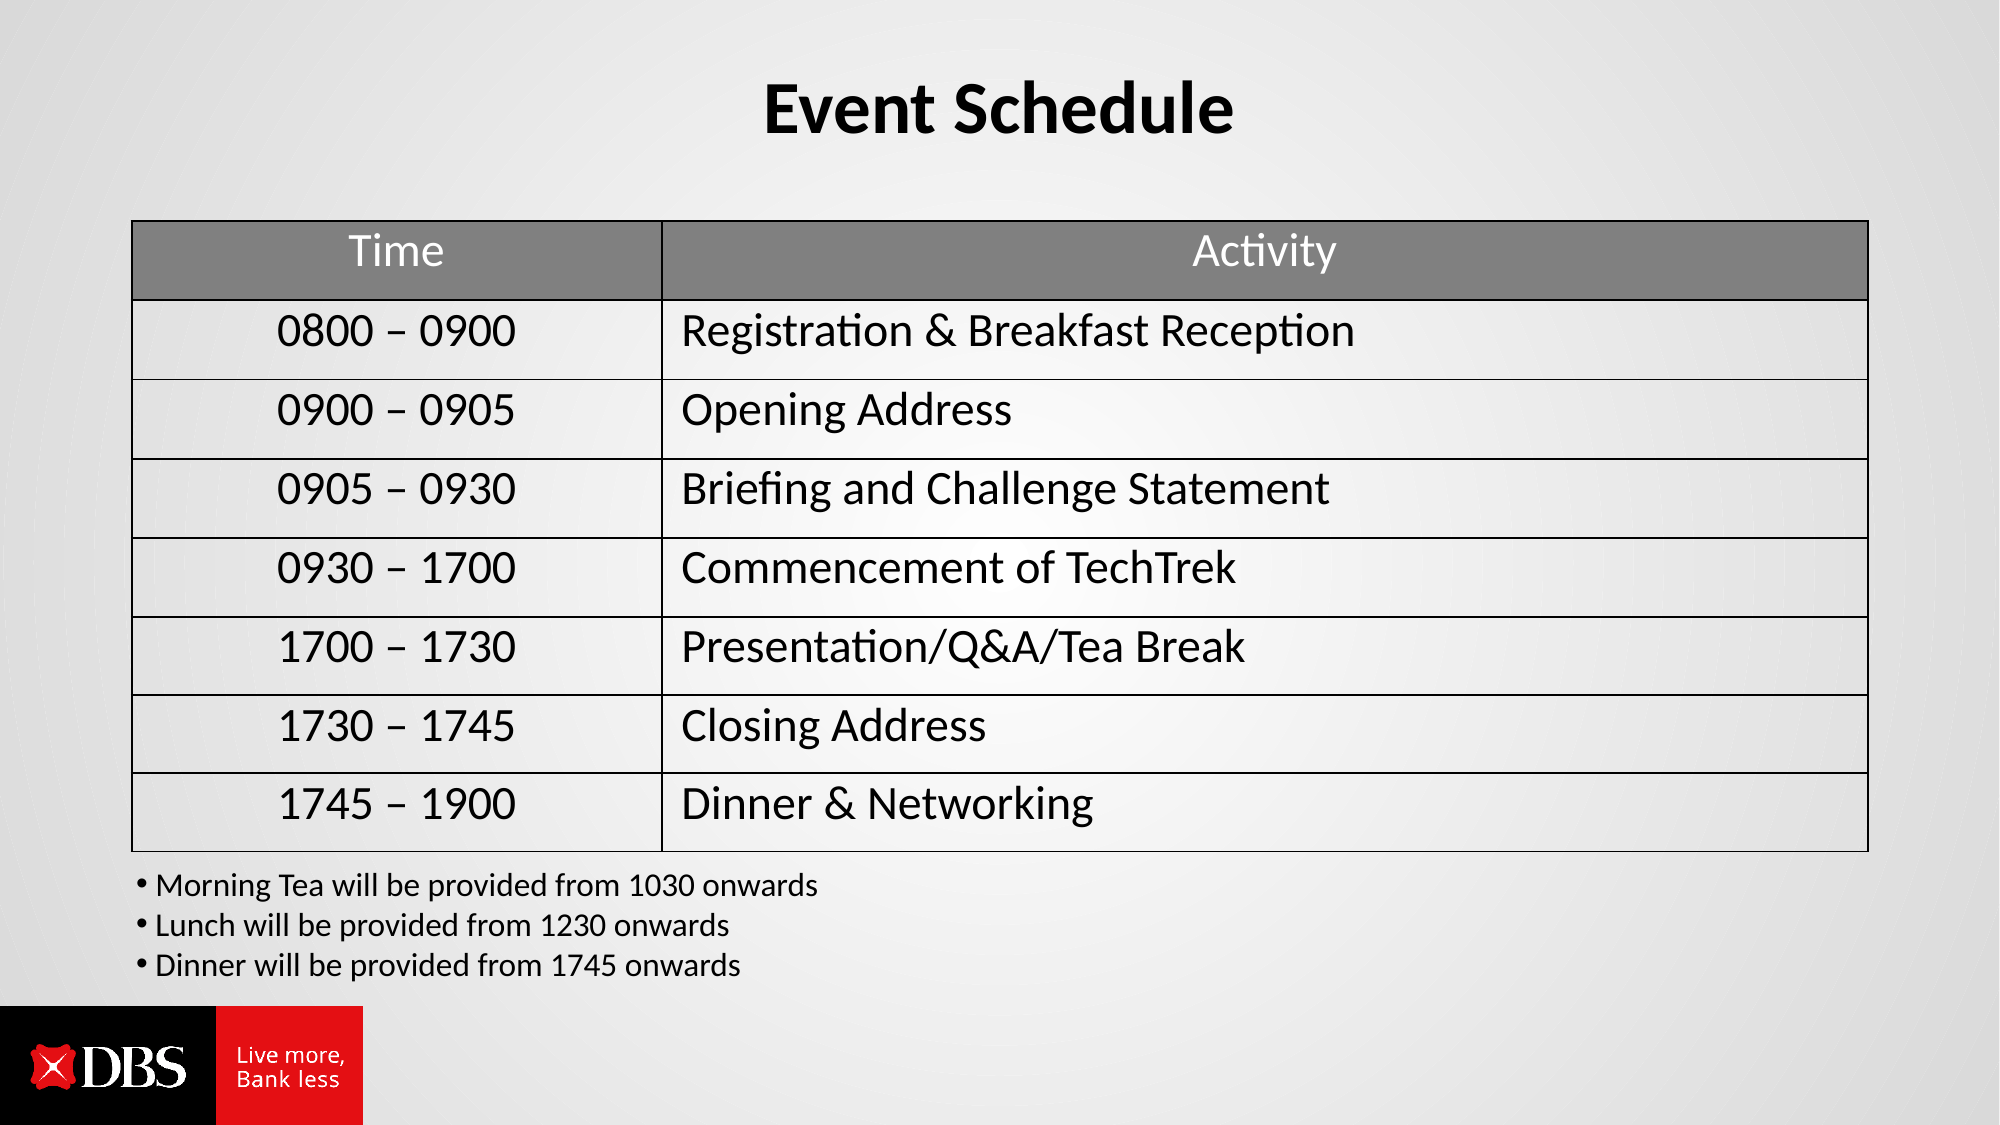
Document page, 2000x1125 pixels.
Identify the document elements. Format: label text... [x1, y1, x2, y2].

table_cell Registration & Breakfast Reception [663, 301, 1867, 379]
table_cell 0800 – 0900 [133, 301, 661, 379]
table_cell Closing Address [663, 696, 1867, 772]
table_header Time [133, 222, 661, 299]
table_cell 1745 – 1900 [133, 774, 661, 851]
table_cell Dinner & Networking [663, 774, 1867, 851]
title Event Schedule [99, 45, 1900, 162]
table_cell Commencement of TechTrek [663, 539, 1867, 616]
table_cell 0930 – 1700 [133, 539, 661, 616]
table_cell 1700 – 1730 [133, 618, 661, 694]
table_cell 0900 – 0905 [133, 380, 661, 458]
table_header Activity [663, 222, 1867, 299]
table_cell Briefing and Challenge Statement [663, 460, 1867, 537]
text_box Morning Tea will be provided from 1030 onwards Lunch will be provided from 1230 onwards Dinner will be provided from 1745 onwards [121, 855, 843, 991]
table_cell 0905 – 0930 [133, 460, 661, 537]
table_cell 1730 – 1745 [133, 696, 661, 772]
picture [0, 1006, 363, 1125]
table_cell Presentation/Q&A/Tea Break [663, 618, 1867, 694]
table_cell Opening Address [663, 380, 1867, 458]
